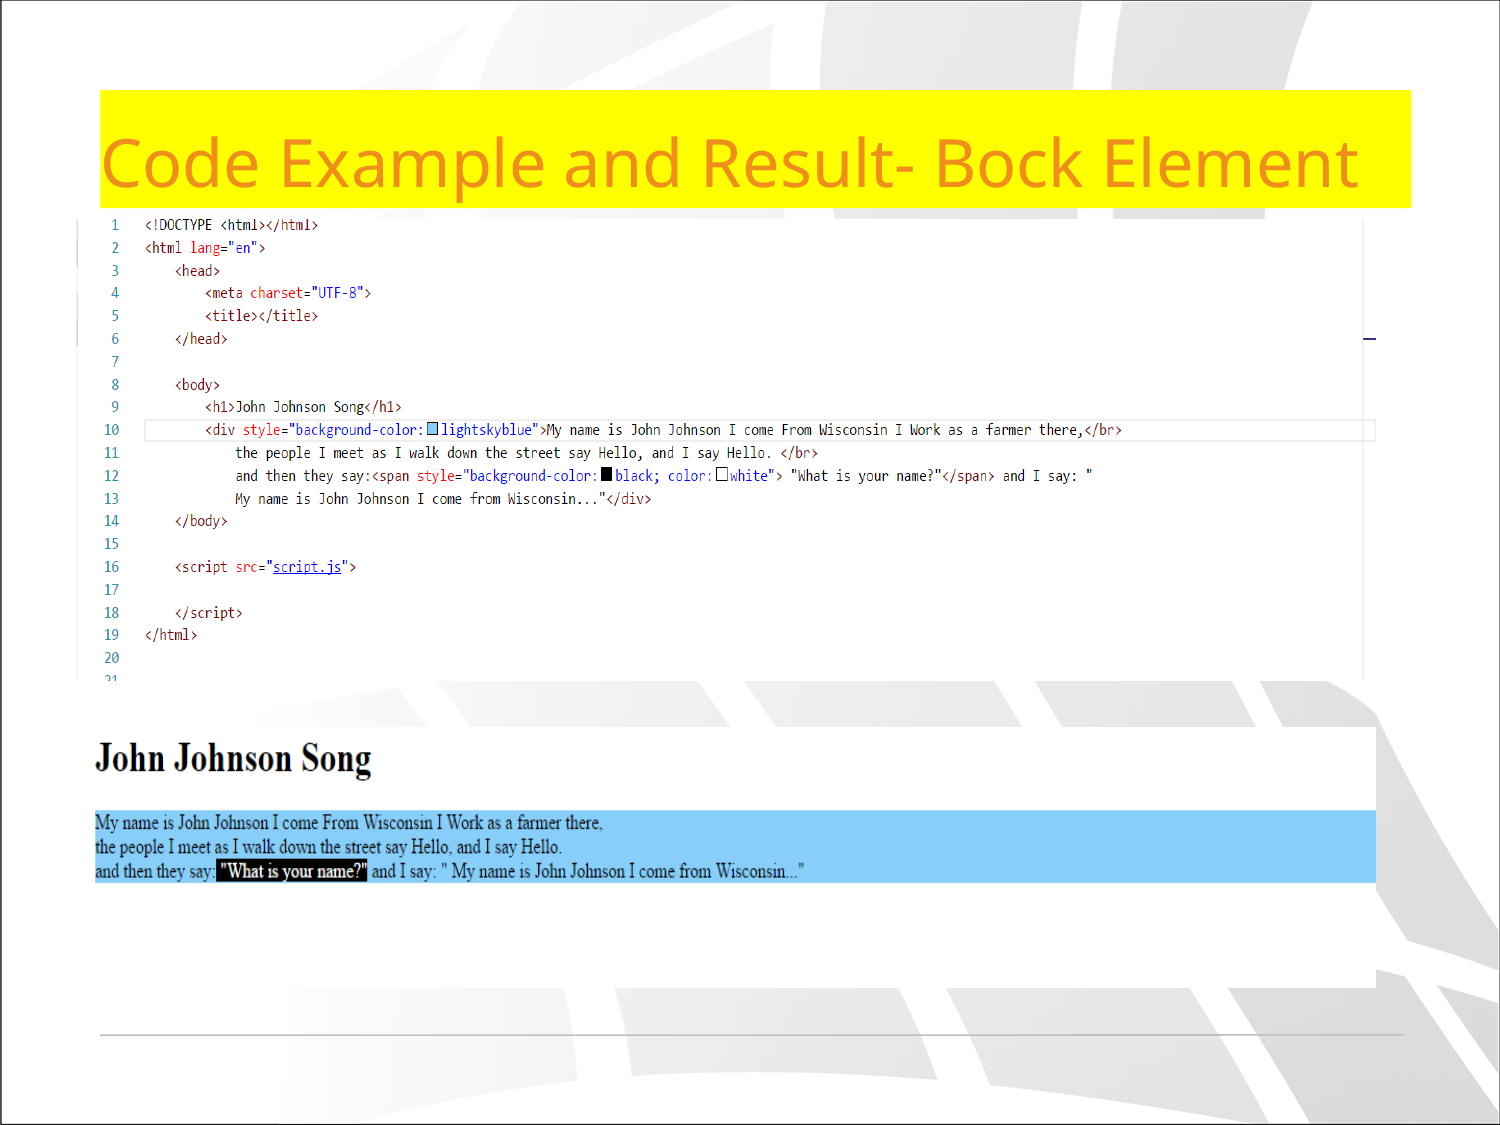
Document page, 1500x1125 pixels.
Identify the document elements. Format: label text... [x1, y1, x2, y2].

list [76, 219, 1377, 681]
picture [0, 0, 1500, 1125]
title Code Example and Result- Bock Element [100, 90, 1412, 209]
